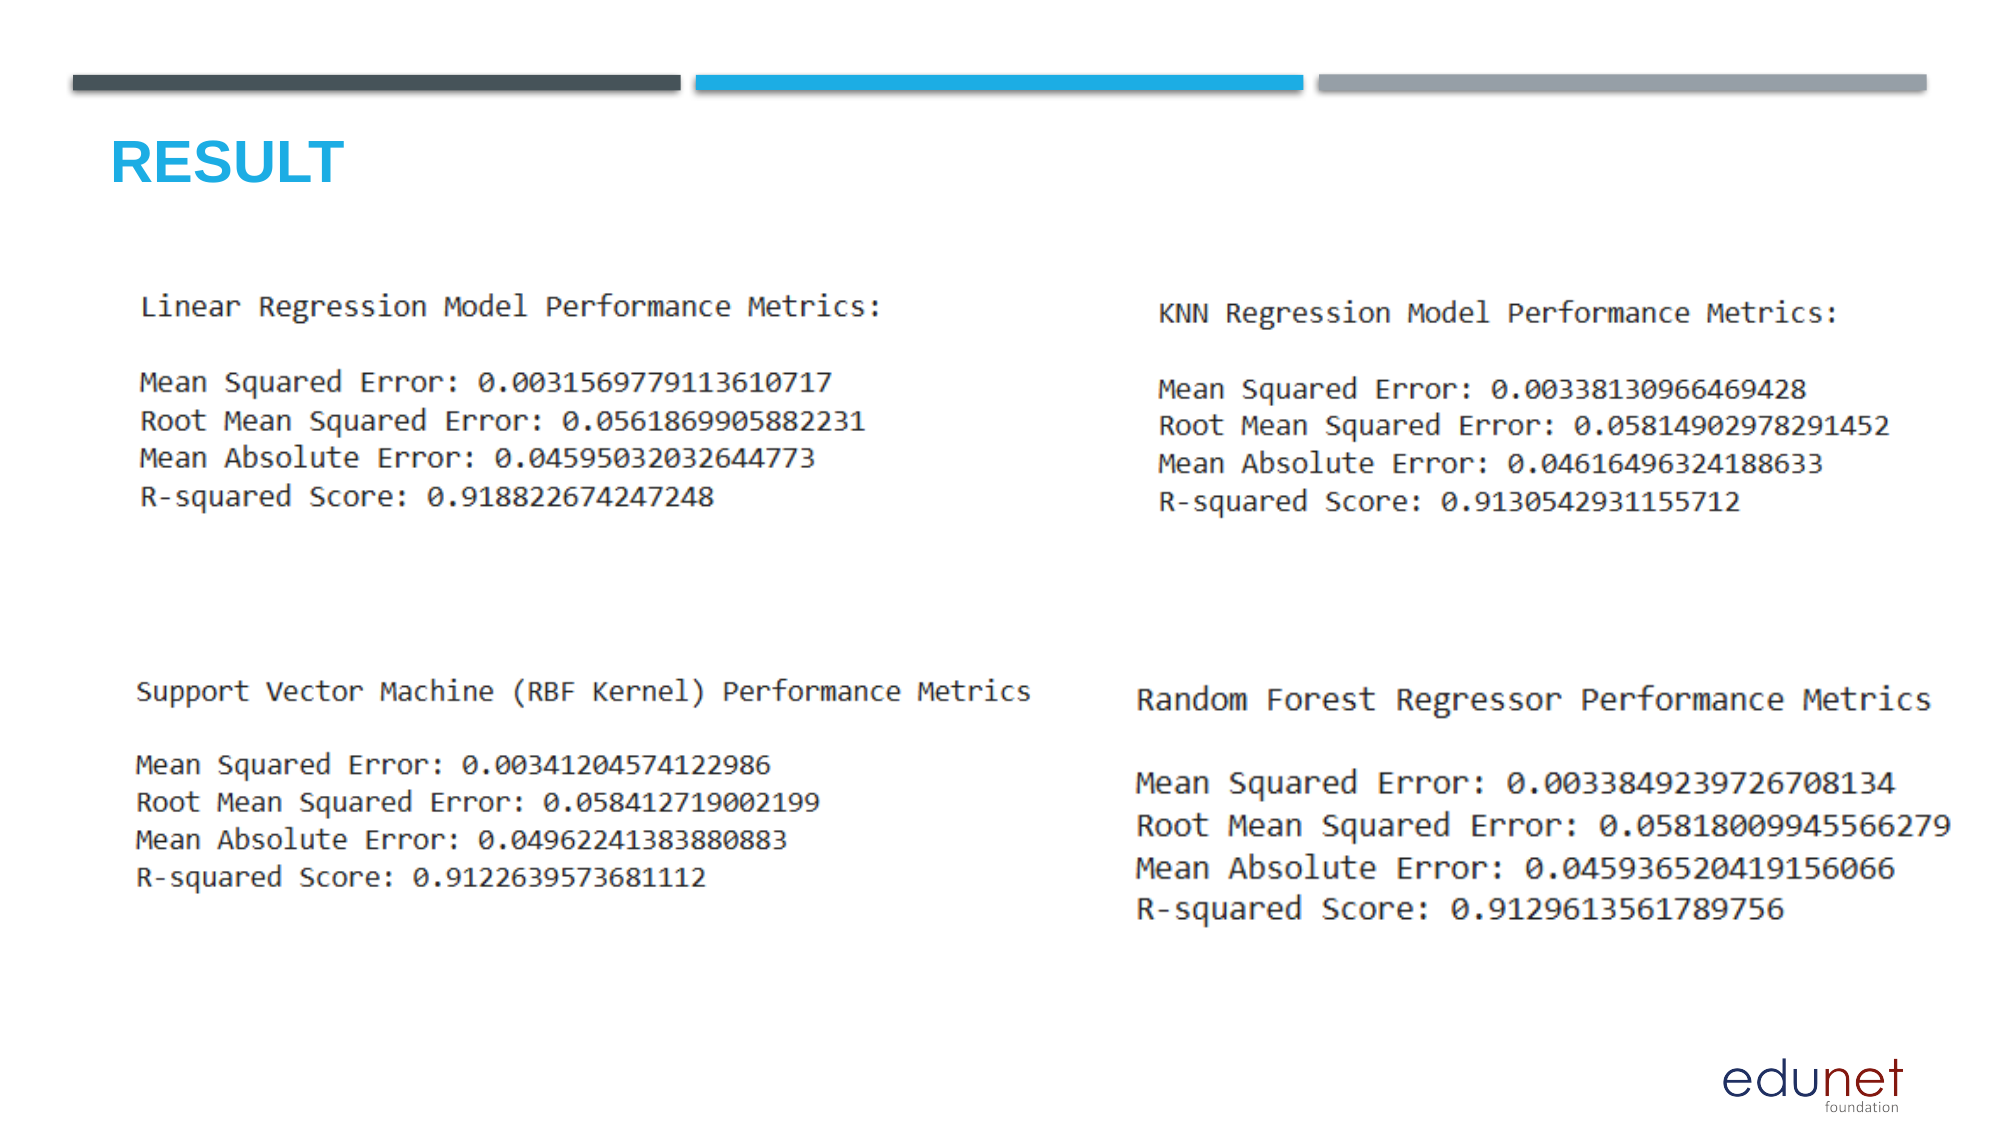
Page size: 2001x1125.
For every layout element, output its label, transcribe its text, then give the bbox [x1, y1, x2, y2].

title Result [95, 115, 1905, 203]
picture [1144, 284, 1906, 547]
picture [1119, 674, 1971, 949]
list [120, 284, 896, 527]
picture [1719, 1056, 1905, 1116]
picture [120, 674, 1048, 916]
